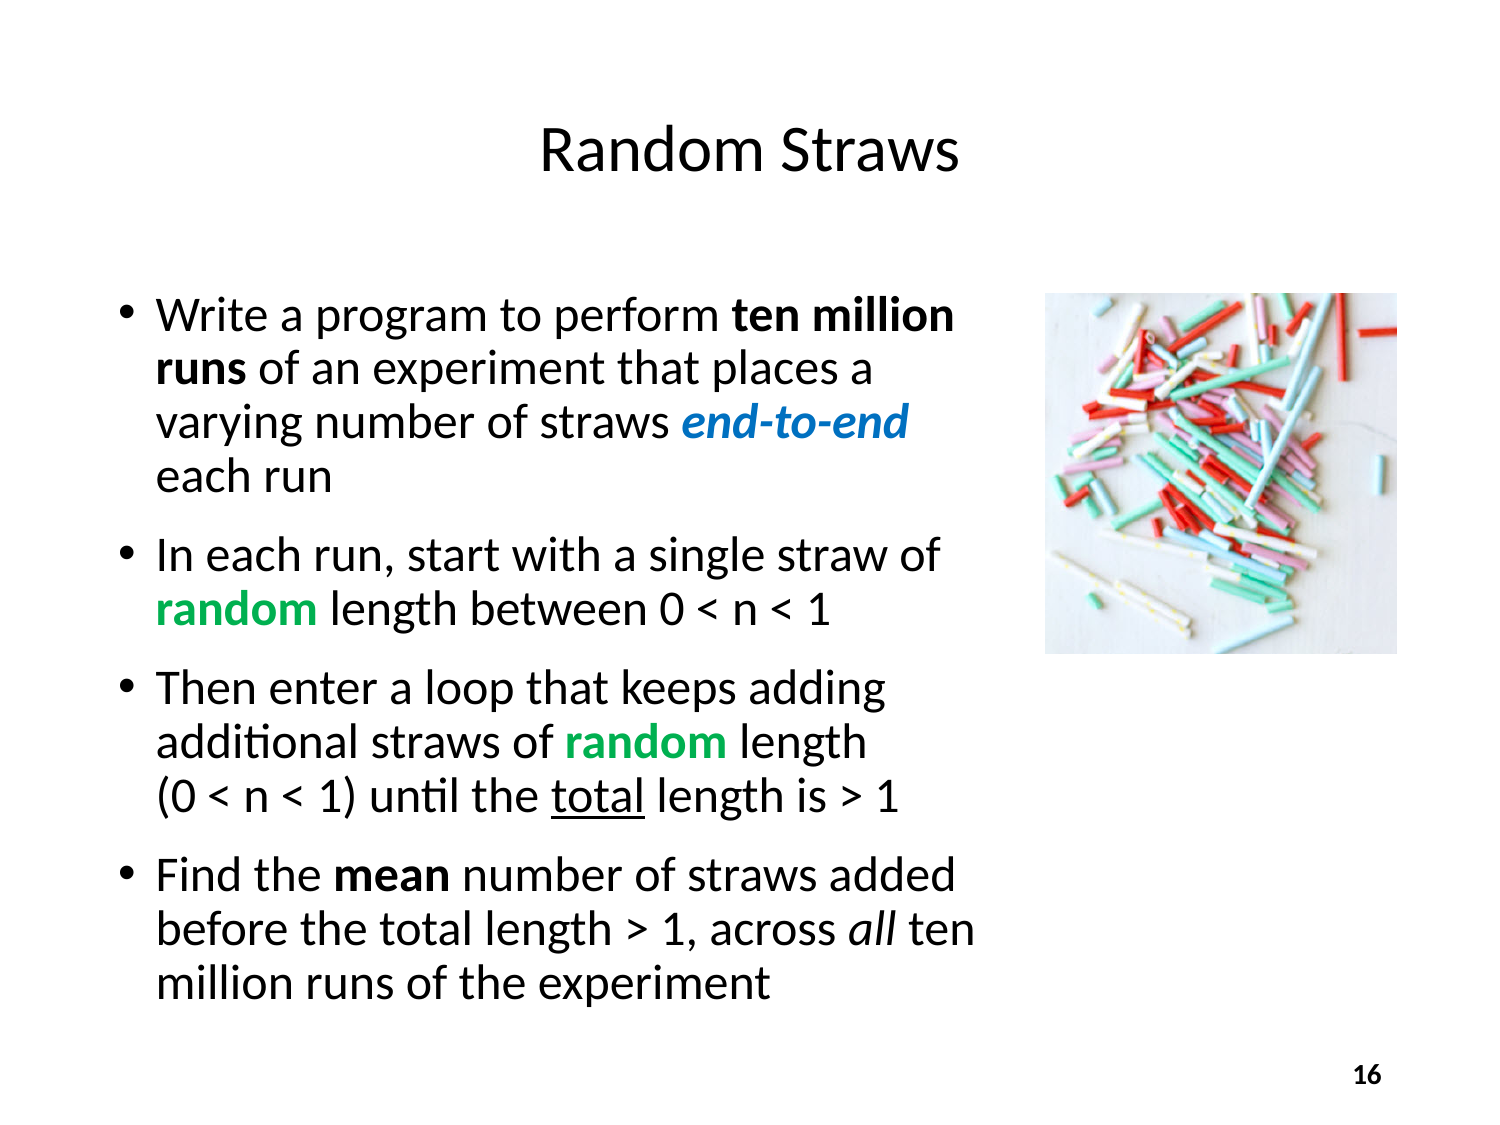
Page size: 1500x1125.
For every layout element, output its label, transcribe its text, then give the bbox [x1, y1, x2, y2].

title Random Straws [103, 59, 1397, 241]
picture [1045, 293, 1397, 654]
slide_number 16 [1059, 1042, 1397, 1103]
list Write a program to perform ten million runs of an experiment that places a varying number of straws end-to-end each run In each run, start with a single straw of random length between 0 < n < 1 Then enter a loop that keeps adding additional straws of random length (0 < n < 1) until the total length is > 1 Find the mean number of straws added before the total length > 1, across all ten million runs of the experiment [103, 280, 1003, 1043]
